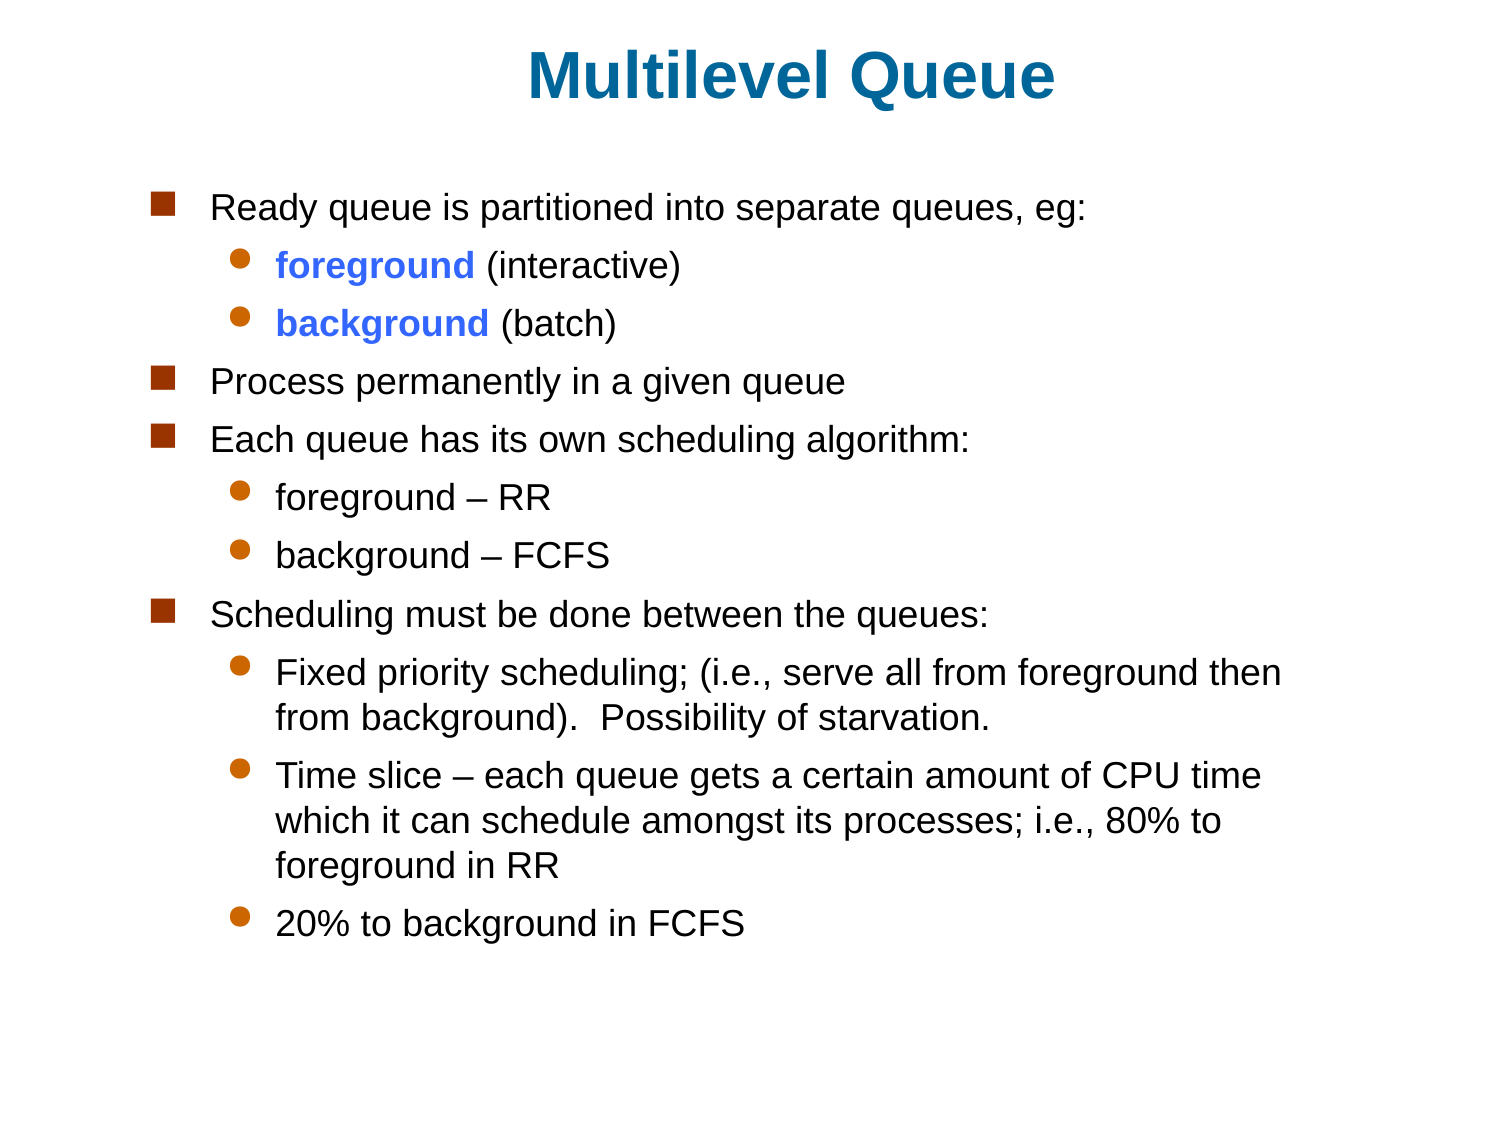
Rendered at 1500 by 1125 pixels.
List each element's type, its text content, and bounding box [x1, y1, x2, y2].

list Ready queue is partitioned into separate queues, eg: foreground (interactive) background (batch) Process permanently in a given queue Each queue has its own scheduling algorithm: foreground – RR background – FCFS Scheduling must be done between the queues: Fixed priority scheduling; (i.e., serve all from foreground then from background). Possibility of starvation. Time slice – each queue gets a certain amount of CPU time which it can schedule amongst its processes; i.e., 80% to foreground in RR 20% to background in FCFS [138, 175, 1376, 1033]
title Multilevel Queue [159, 25, 1426, 121]
